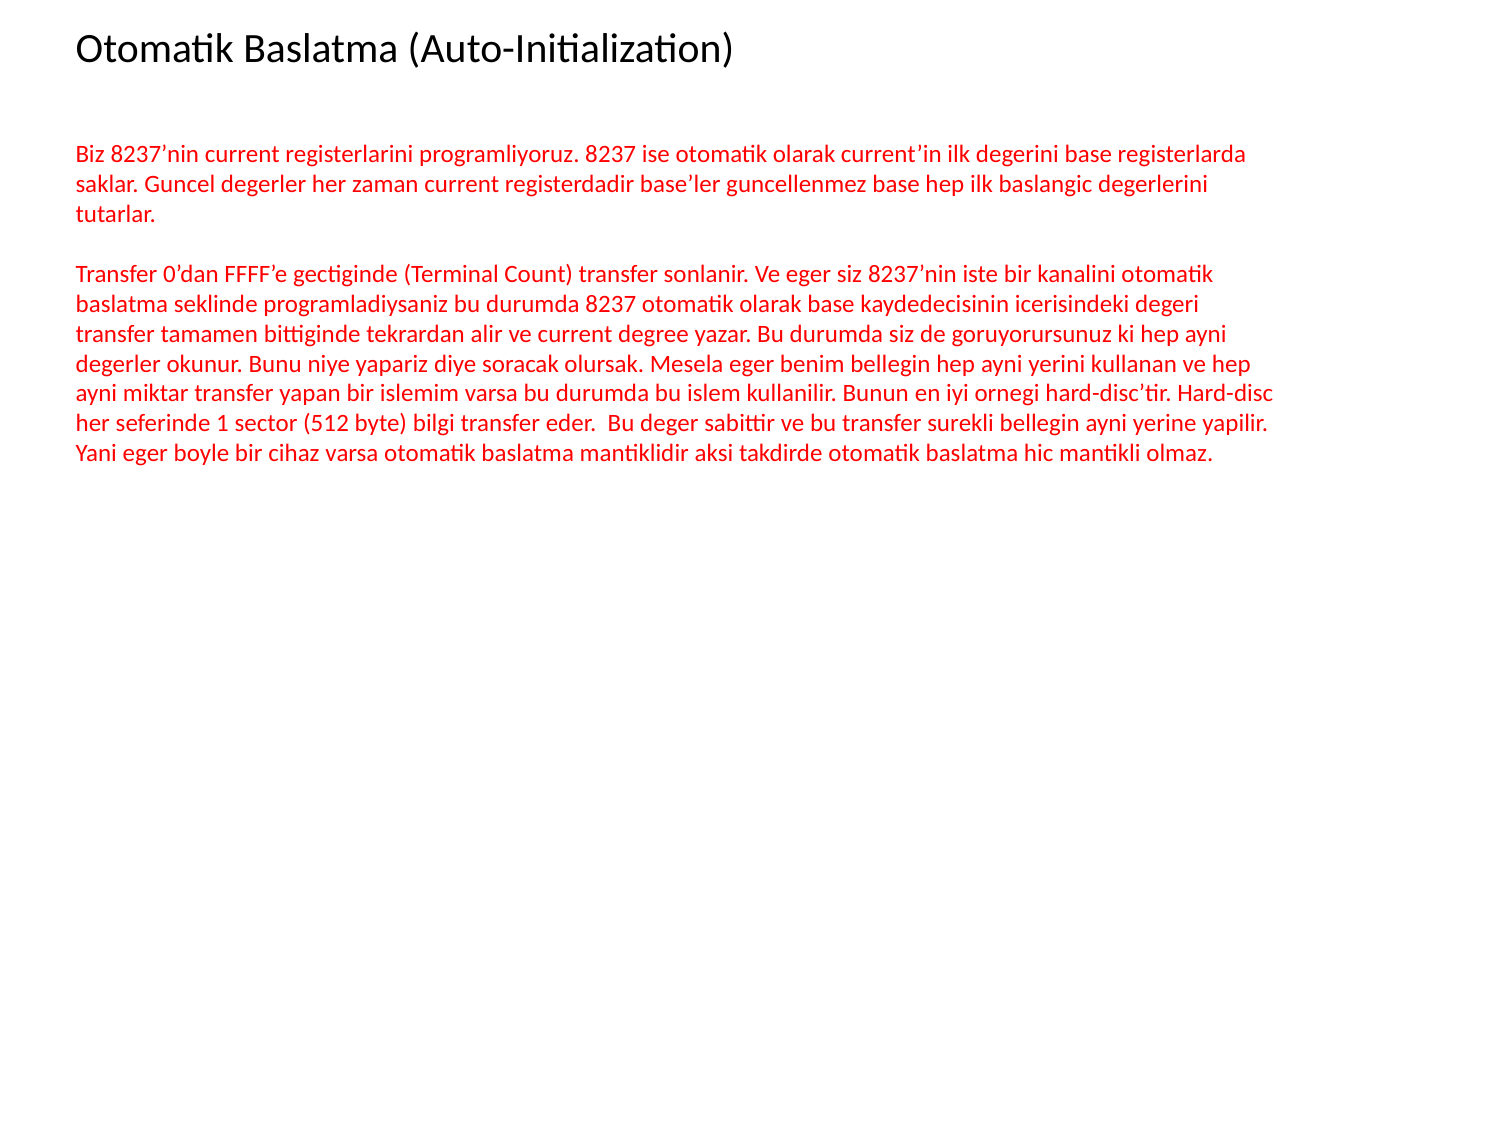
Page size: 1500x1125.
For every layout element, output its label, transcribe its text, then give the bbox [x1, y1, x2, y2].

text_box Biz 8237’nin current registerlarini programliyoruz. 8237 ise otomatik olarak current’in ilk degerini base registerlarda saklar. Guncel degerler her zaman current registerdadir base’ler guncellenmez base hep ilk baslangic degerlerini tutarlar. Transfer 0’dan FFFF’e gectiginde (Terminal Count) transfer sonlanir. Ve eger siz 8237’nin iste bir kanalini otomatik baslatma seklinde programladiysaniz bu durumda 8237 otomatik olarak base kaydedecisinin icerisindeki degeri transfer tamamen bittiginde tekrardan alir ve current degree yazar. Bu durumda siz de goruyorursunuz ki hep ayni degerler okunur. Bunu niye yapariz diye soracak olursak. Mesela eger benim bellegin hep ayni yerini kullanan ve hep ayni miktar transfer yapan bir islemim varsa bu durumda bu islem kullanilir. Bunun en iyi ornegi hard-disc’tir. Hard-disc her seferinde 1 sector (512 byte) bilgi transfer eder. Bu deger sabittir ve bu transfer surekli bellegin ayni yerine yapilir. Yani eger boyle bir cihaz varsa otomatik baslatma mantiklidir aksi takdirde otomatik baslatma hic mantikli olmaz. [60, 130, 1301, 475]
text_box Otomatik Baslatma (Auto-Initialization) [60, 13, 1301, 128]
